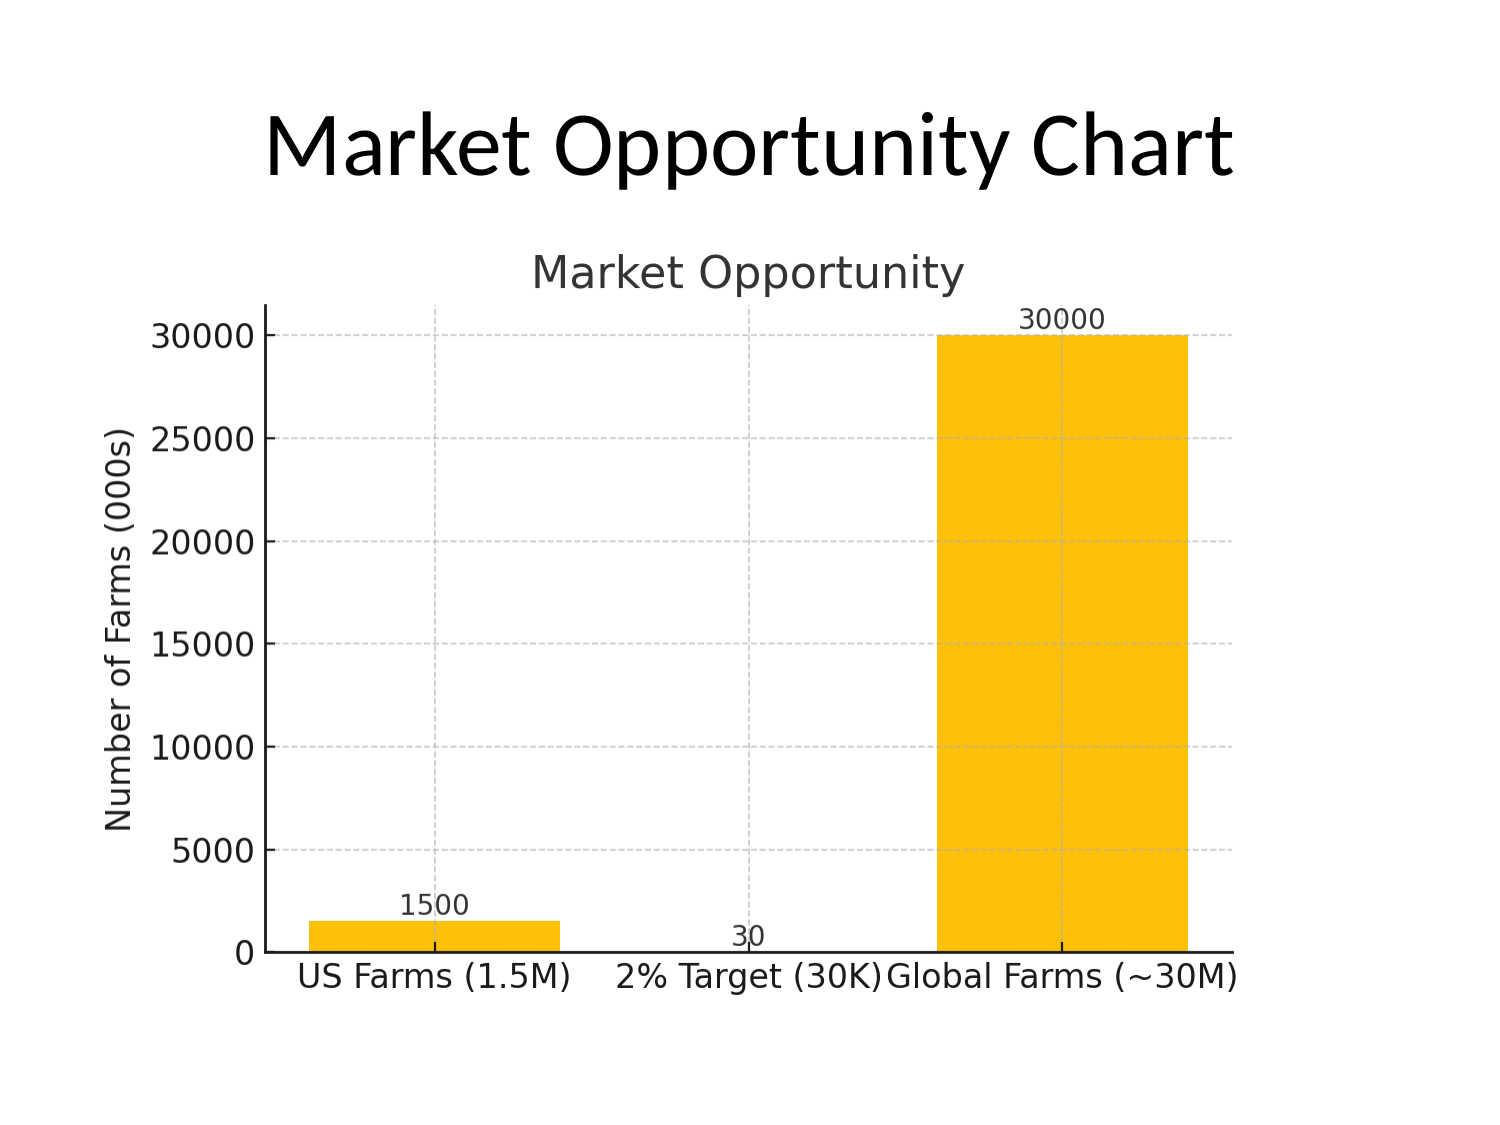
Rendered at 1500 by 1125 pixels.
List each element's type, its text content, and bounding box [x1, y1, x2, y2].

picture [74, 224, 1276, 1026]
title Market Opportunity Chart [75, 45, 1425, 233]
